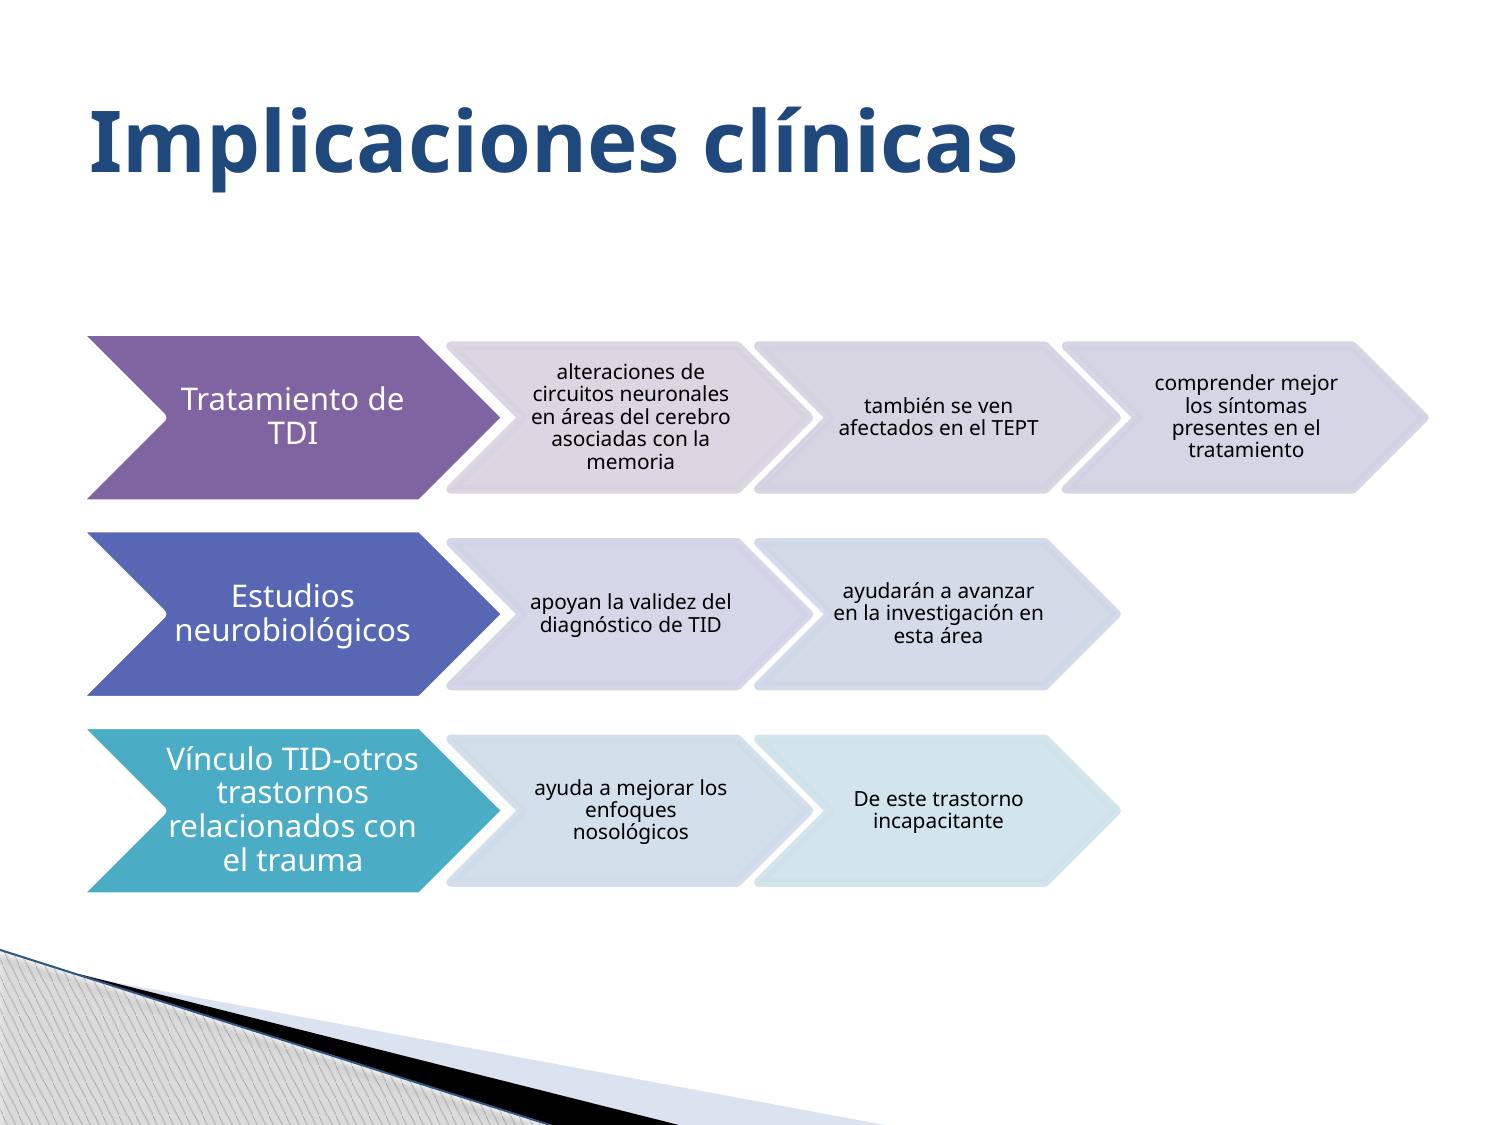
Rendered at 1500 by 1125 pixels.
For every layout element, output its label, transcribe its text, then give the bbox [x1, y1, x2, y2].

title Implicaciones clínicas [75, 45, 1425, 233]
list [74, 242, 1426, 986]
